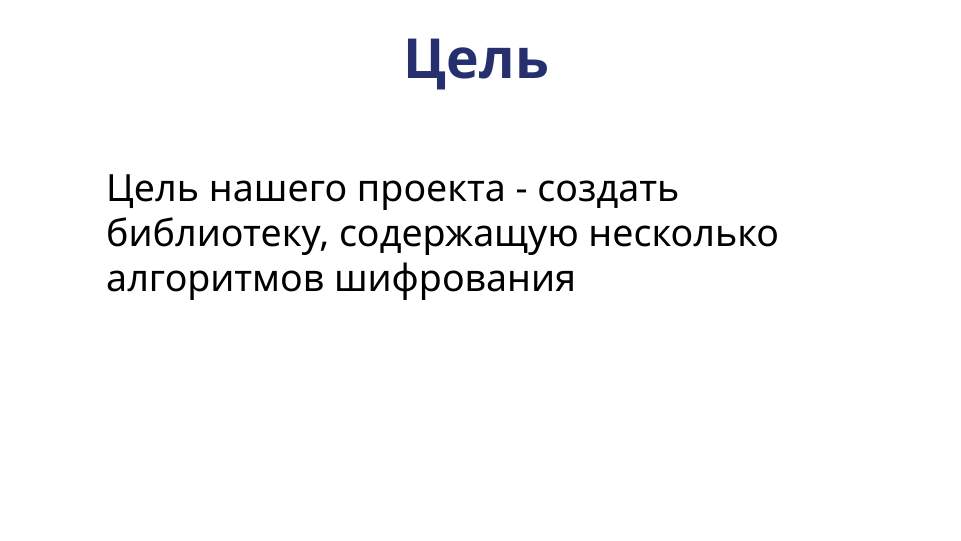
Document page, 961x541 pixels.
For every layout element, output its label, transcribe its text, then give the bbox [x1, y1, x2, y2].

subtitle Цель нашего проекта - создать библиотеку, содержащую несколько алгоритмов шифрования [106, 163, 838, 478]
title Цель [68, 23, 885, 114]
